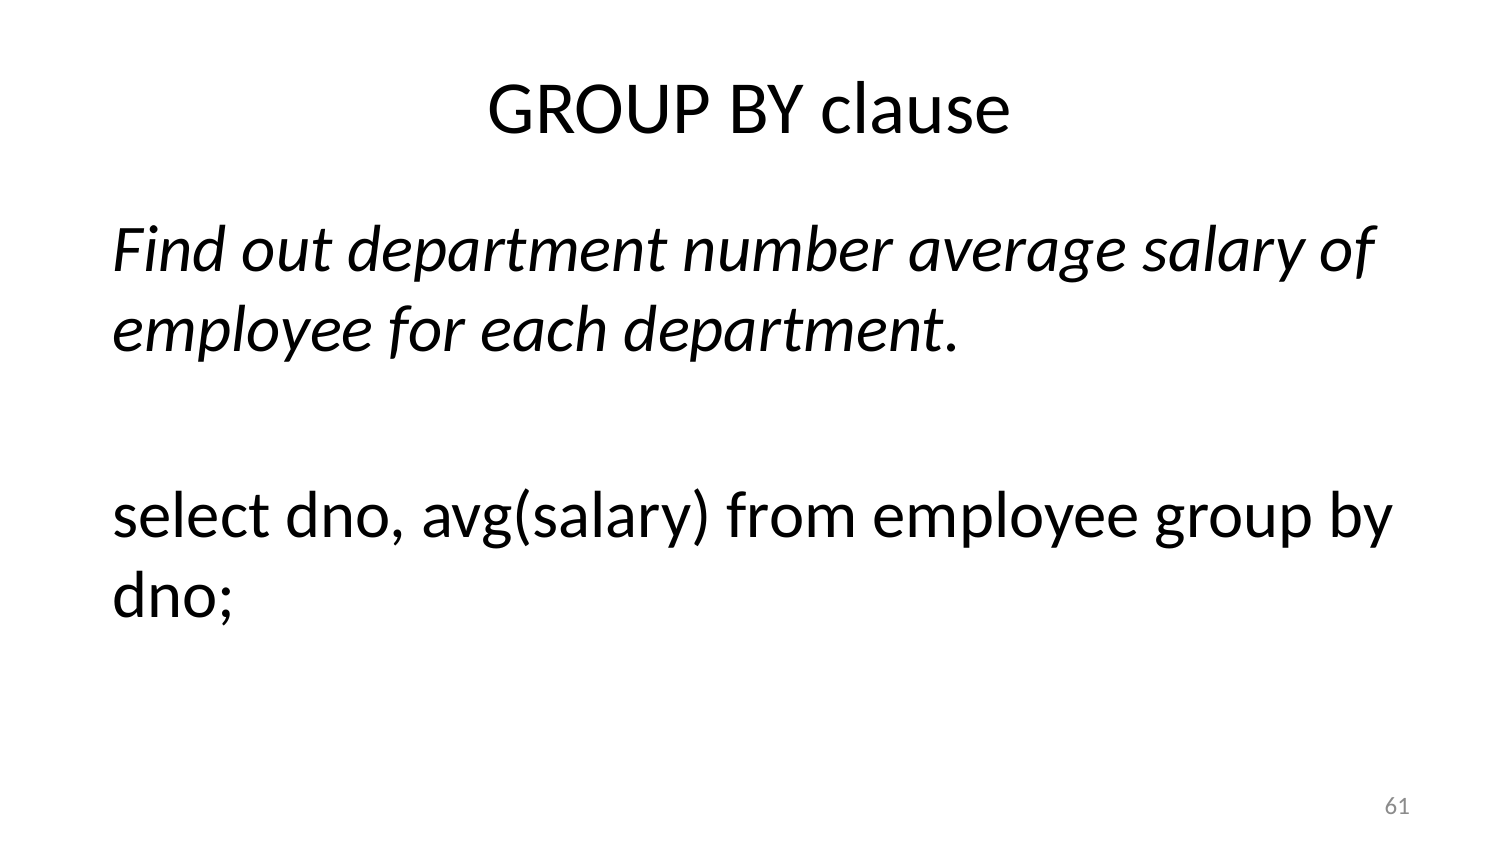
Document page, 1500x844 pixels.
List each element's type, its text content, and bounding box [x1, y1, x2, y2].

title GROUP BY clause [75, 33, 1425, 175]
list Find out department number average salary of employee for each department. select dno, avg(salary) from employee group by dno; [75, 196, 1425, 754]
slide_number 61 [1074, 782, 1425, 827]
